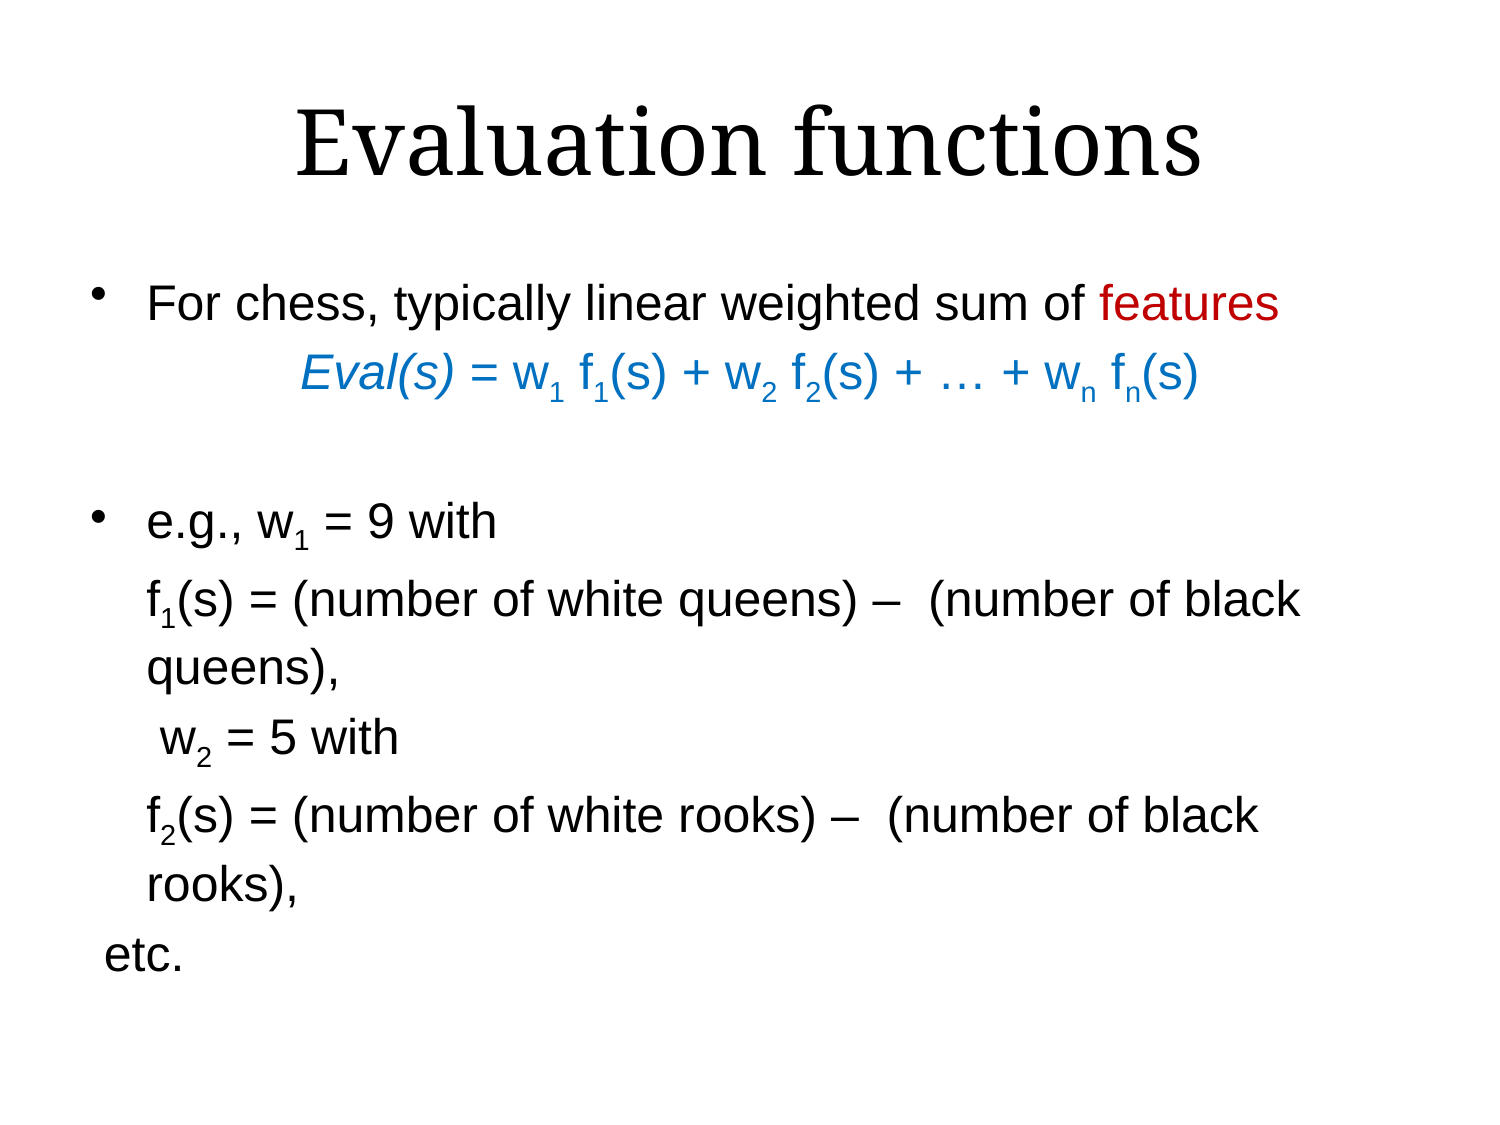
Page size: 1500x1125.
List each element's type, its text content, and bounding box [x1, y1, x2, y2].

title Evaluation functions [75, 45, 1425, 233]
list For chess, typically linear weighted sum of features Eval(s) = w1 f1(s) + w2 f2(s) + … + wn fn(s) e.g., w1 = 9 with f1(s) = (number of white queens) – (number of black queens), w2 = 5 with f2(s) = (number of white rooks) – (number of black rooks), etc. [75, 262, 1425, 1005]
